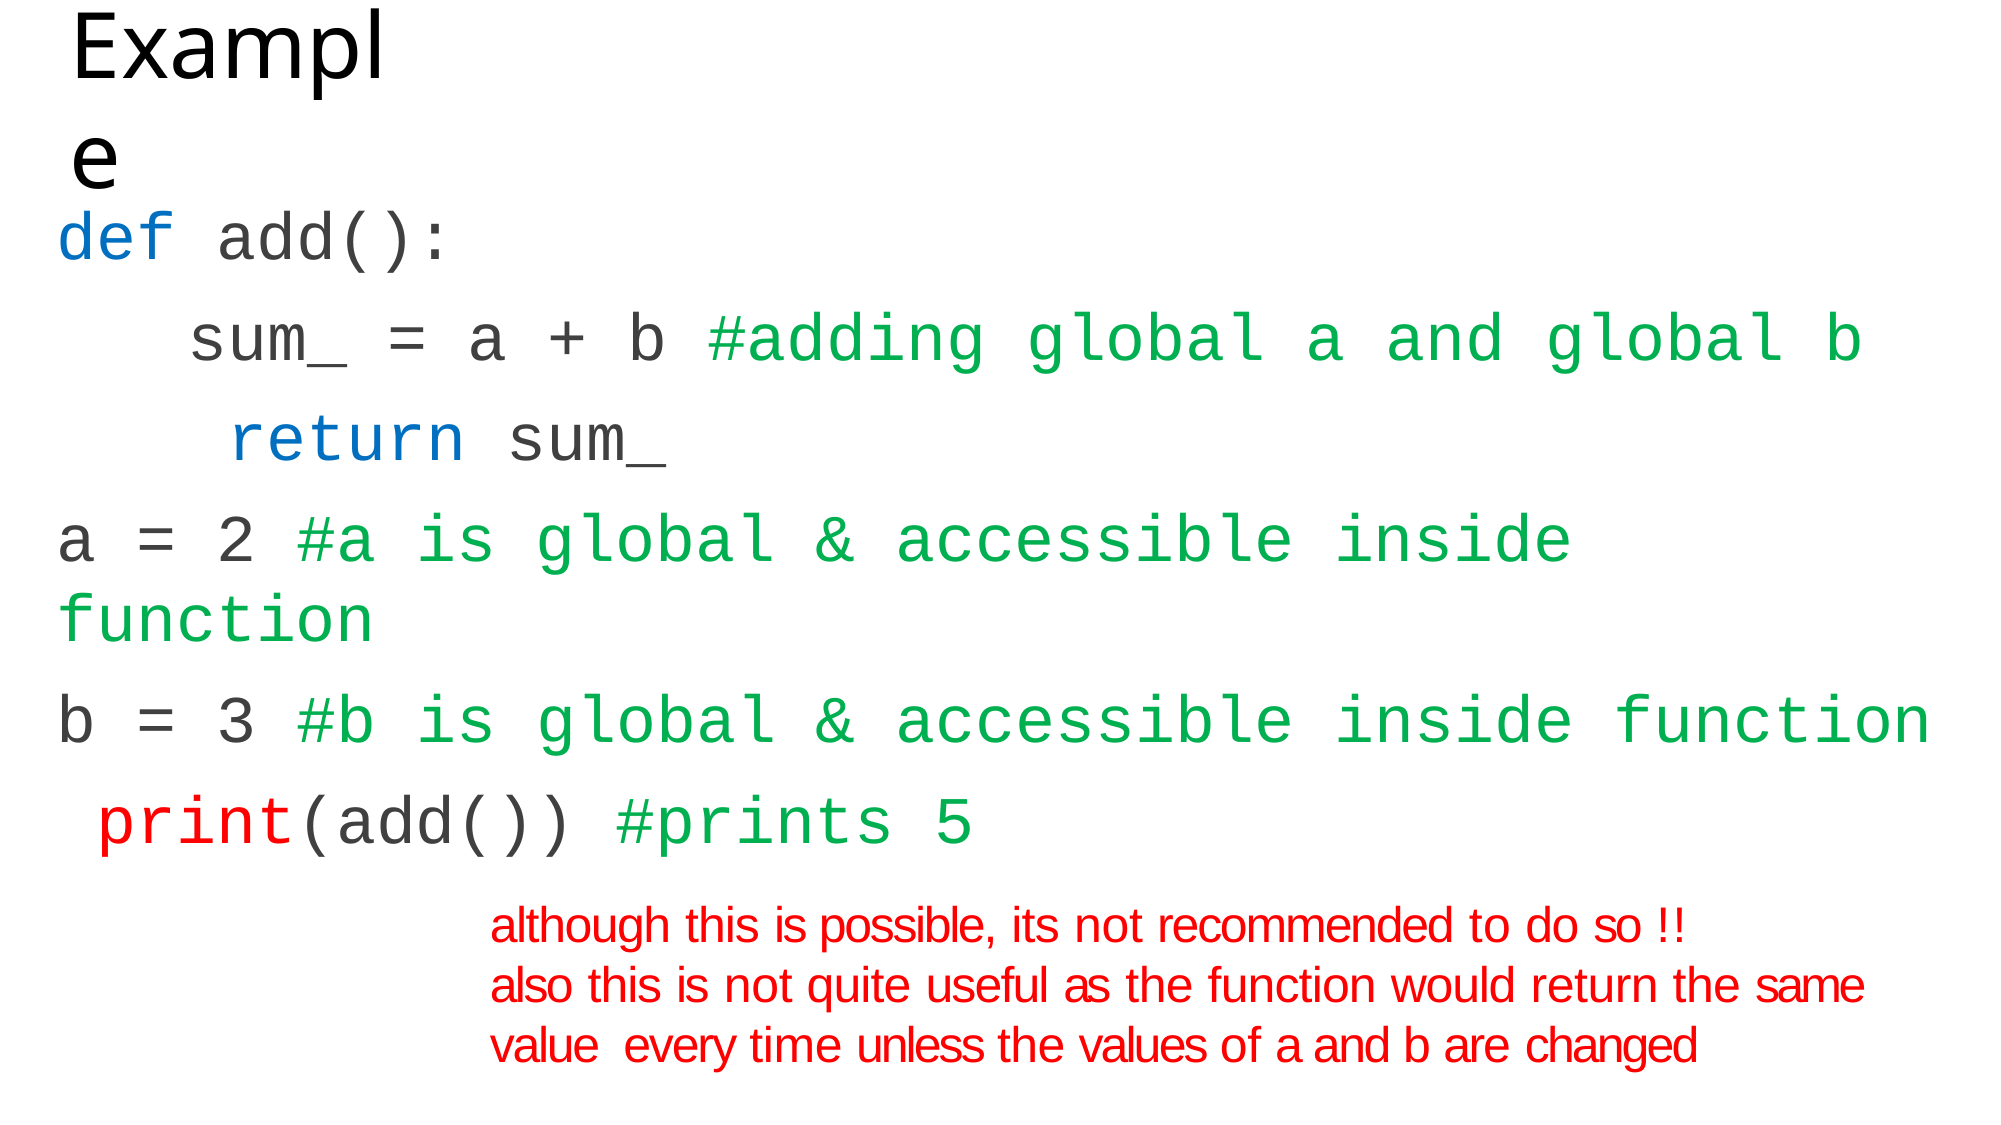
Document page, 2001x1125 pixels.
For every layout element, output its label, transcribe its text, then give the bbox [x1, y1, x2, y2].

text_box def add(): sum_ = a + b #adding global a and global b return sum_ a = 2 #a is global & accessible inside function b = 3 #b is global & accessible inside function print(add()) #prints 5 although this is possible, its not recommended to do so !! also this is not quite useful as the function would return the same value every time unless the values of a and b are changed [54, 169, 1943, 1073]
title Example [67, 0, 405, 169]
